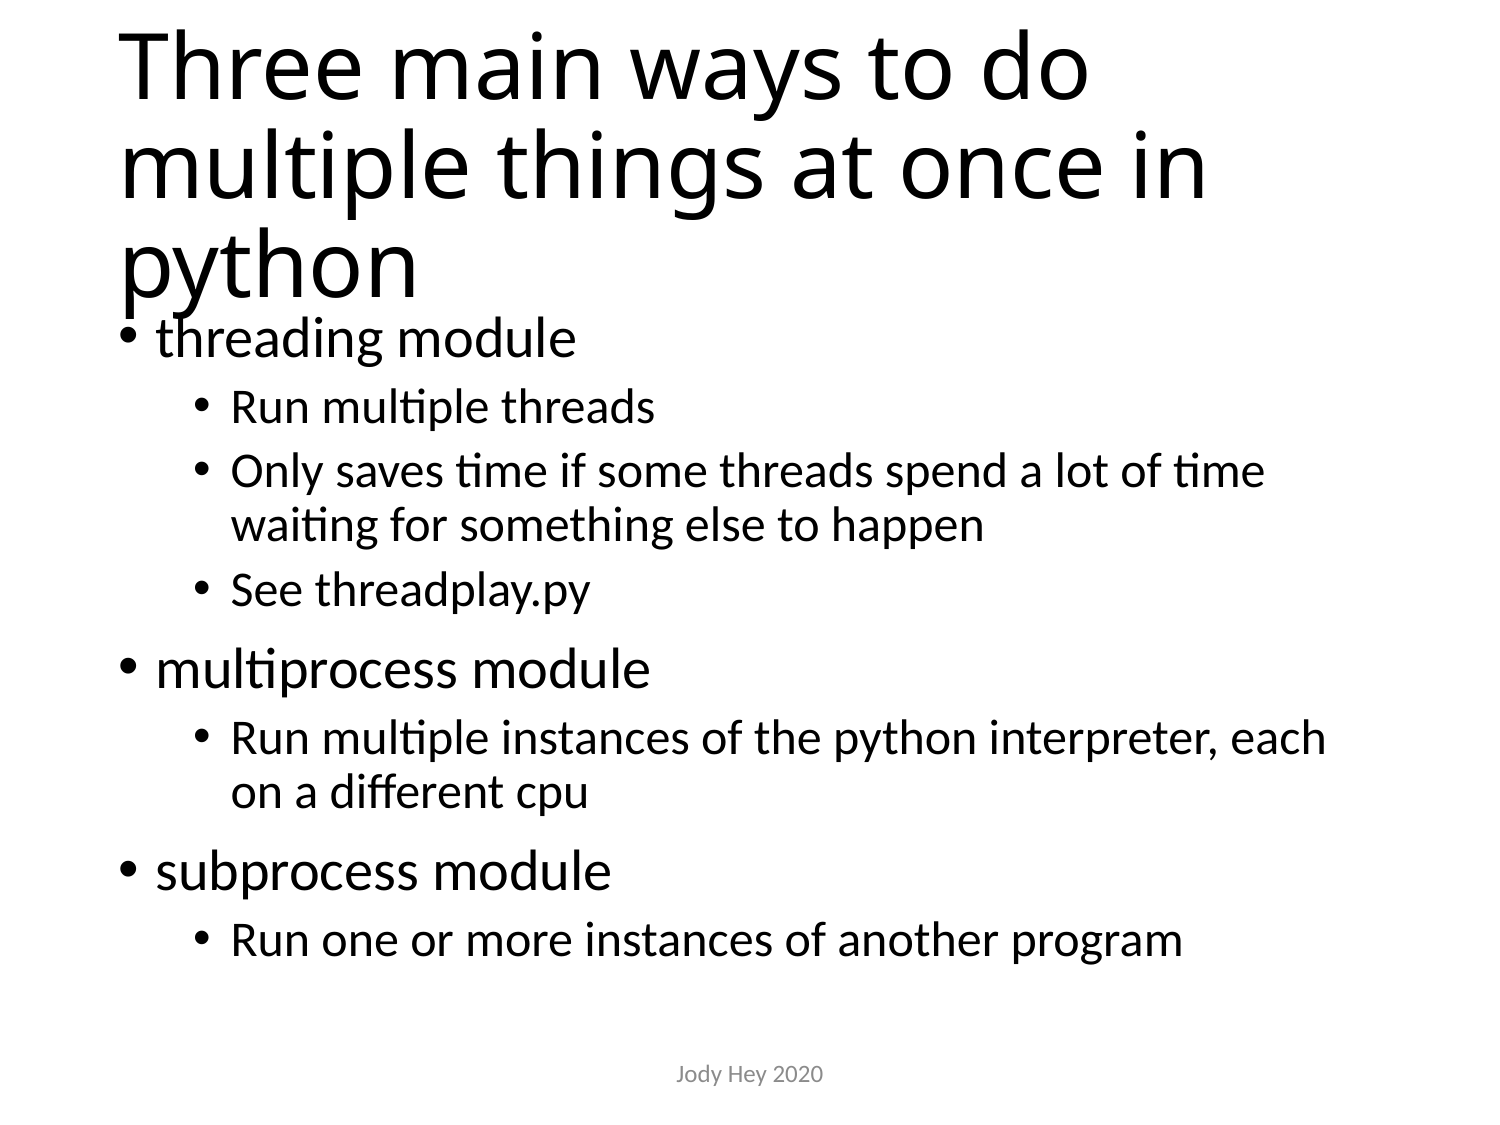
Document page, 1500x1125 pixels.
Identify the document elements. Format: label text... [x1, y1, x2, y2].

list threading module Run multiple threads Only saves time if some threads spend a lot of time waiting for something else to happen See threadplay.py multiprocess module Run multiple instances of the python interpreter, each on a different cpu subprocess module Run one or more instances of another program [103, 299, 1397, 1014]
title Three main ways to do multiple things at once in python [103, 59, 1397, 278]
footer Jody Hey 2020 [496, 1042, 1004, 1103]
